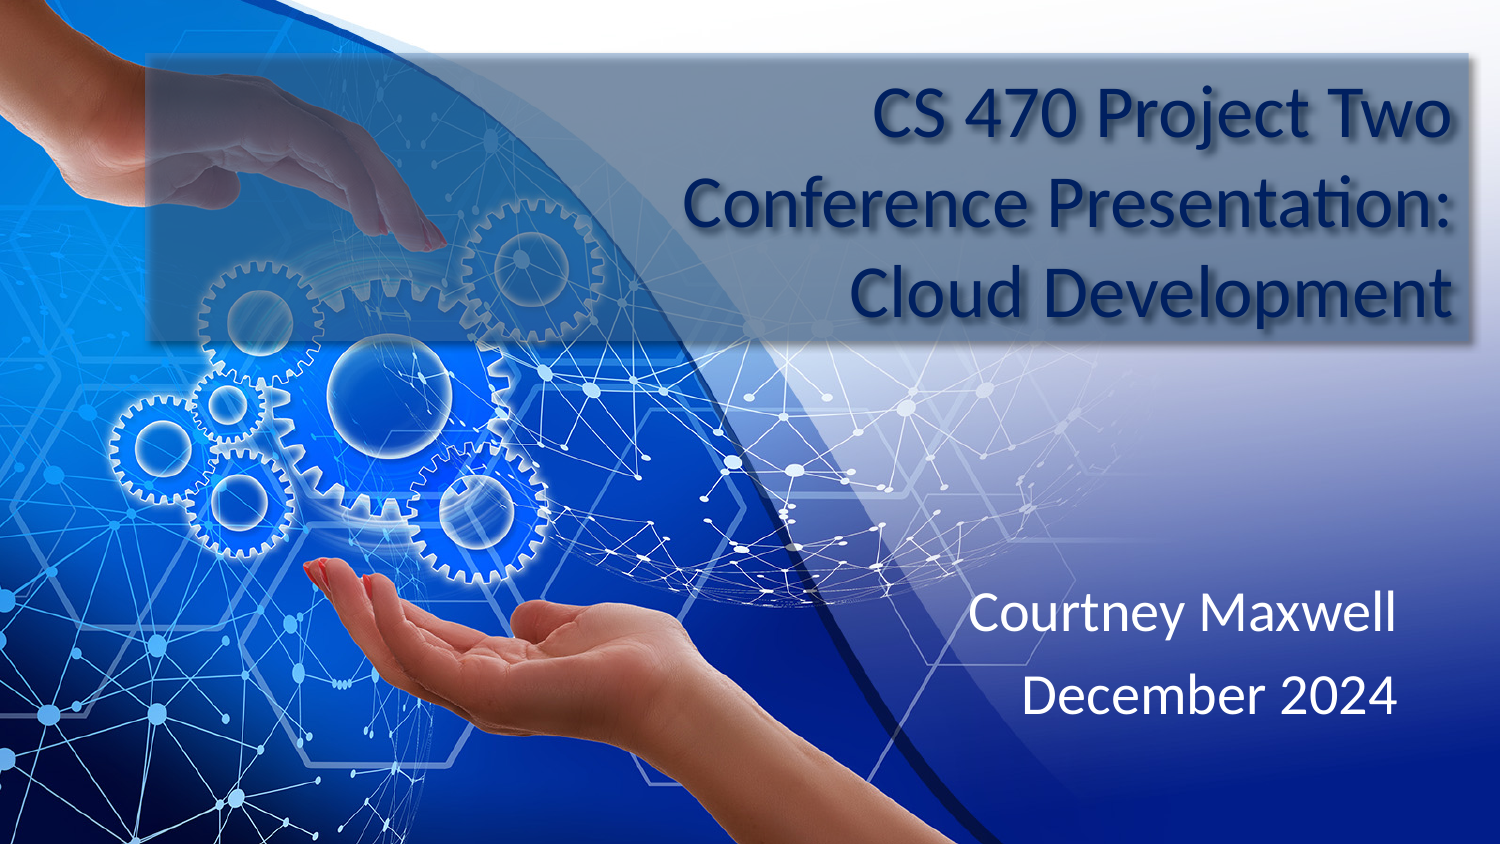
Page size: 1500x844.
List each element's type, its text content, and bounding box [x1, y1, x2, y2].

picture [0, 0, 1500, 844]
subtitle Courtney Maxwell [84, 565, 1413, 648]
title CS 470 Project Two Conference Presentation: Cloud Development [145, 53, 1469, 341]
text_box December 2024 [84, 648, 1413, 769]
